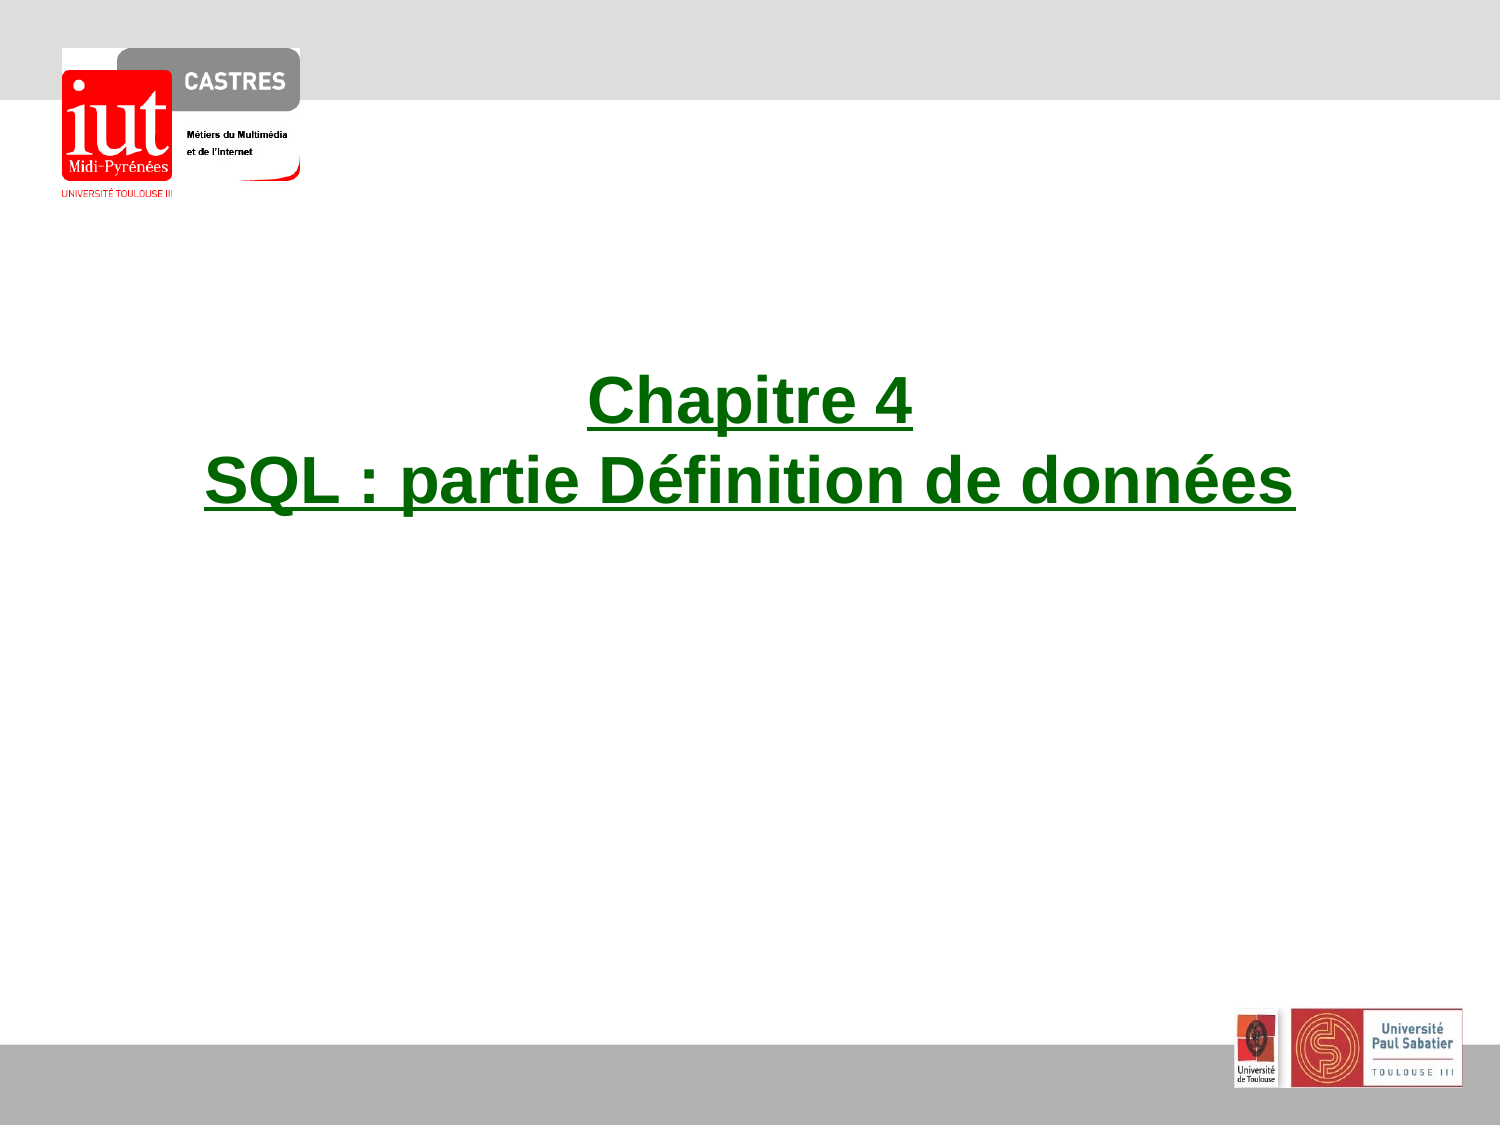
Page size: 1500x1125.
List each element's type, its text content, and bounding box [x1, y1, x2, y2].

title Chapitre 4 SQL : partie Définition de données [112, 349, 1388, 591]
picture [1234, 1003, 1463, 1088]
picture [62, 48, 300, 197]
